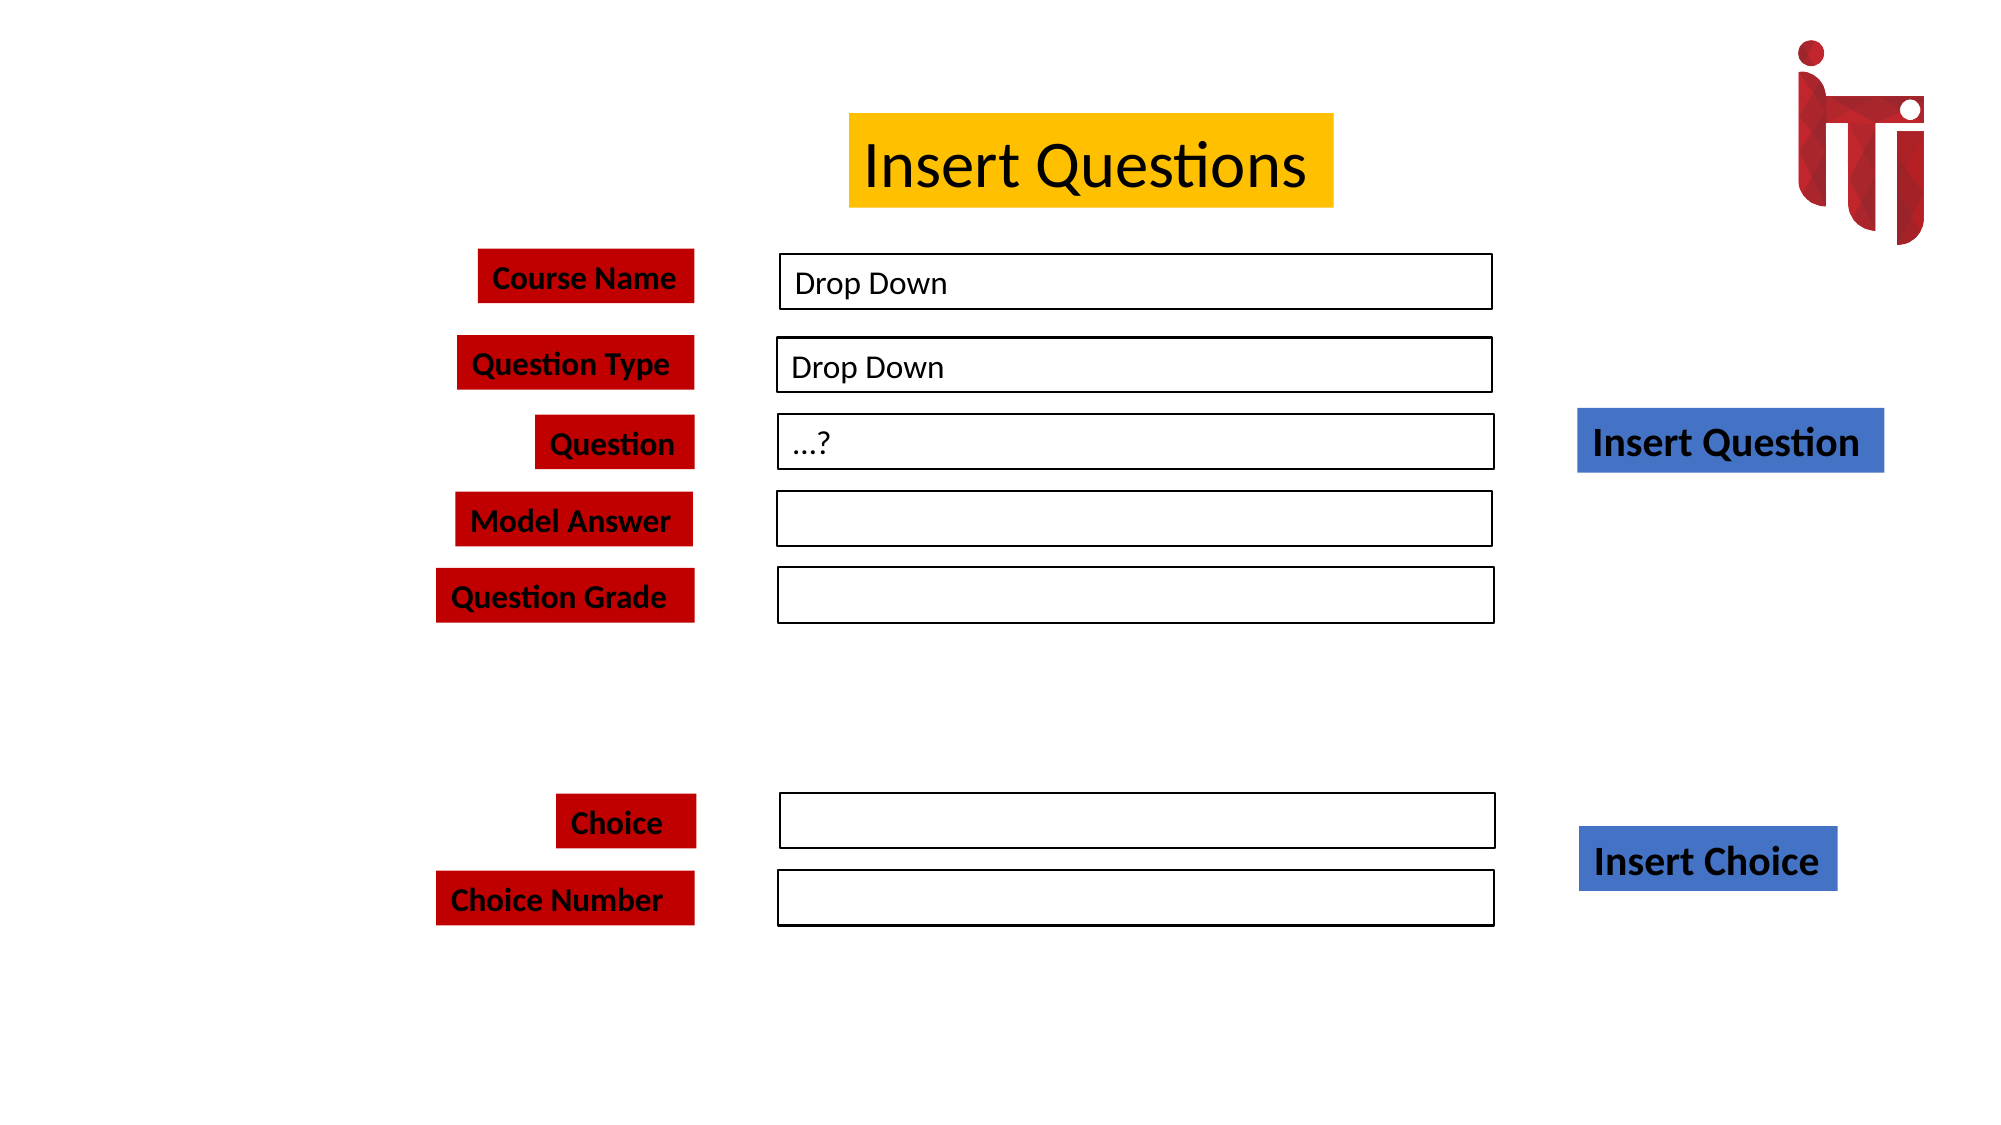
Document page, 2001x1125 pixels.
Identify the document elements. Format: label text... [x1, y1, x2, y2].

text_box Course Name [477, 248, 695, 304]
text_box Insert Questions [849, 113, 1334, 208]
text_box Question Grade [436, 567, 695, 623]
text_box Question Type [457, 335, 695, 390]
text_box [778, 870, 1494, 926]
text_box [776, 490, 1493, 547]
text_box Insert Question [1577, 407, 1885, 473]
text_box Model Answer [455, 491, 693, 547]
text_box [778, 567, 1494, 623]
picture [1786, 11, 1941, 245]
text_box Choice [556, 793, 697, 849]
text_box Question [535, 414, 695, 470]
text_box Insert Choice [1579, 826, 1838, 891]
text_box Drop Down [779, 254, 1492, 309]
text_box Choice Number [436, 870, 695, 926]
text_box [780, 792, 1496, 849]
text_box Drop Down [776, 337, 1493, 393]
text_box …? [778, 413, 1494, 469]
